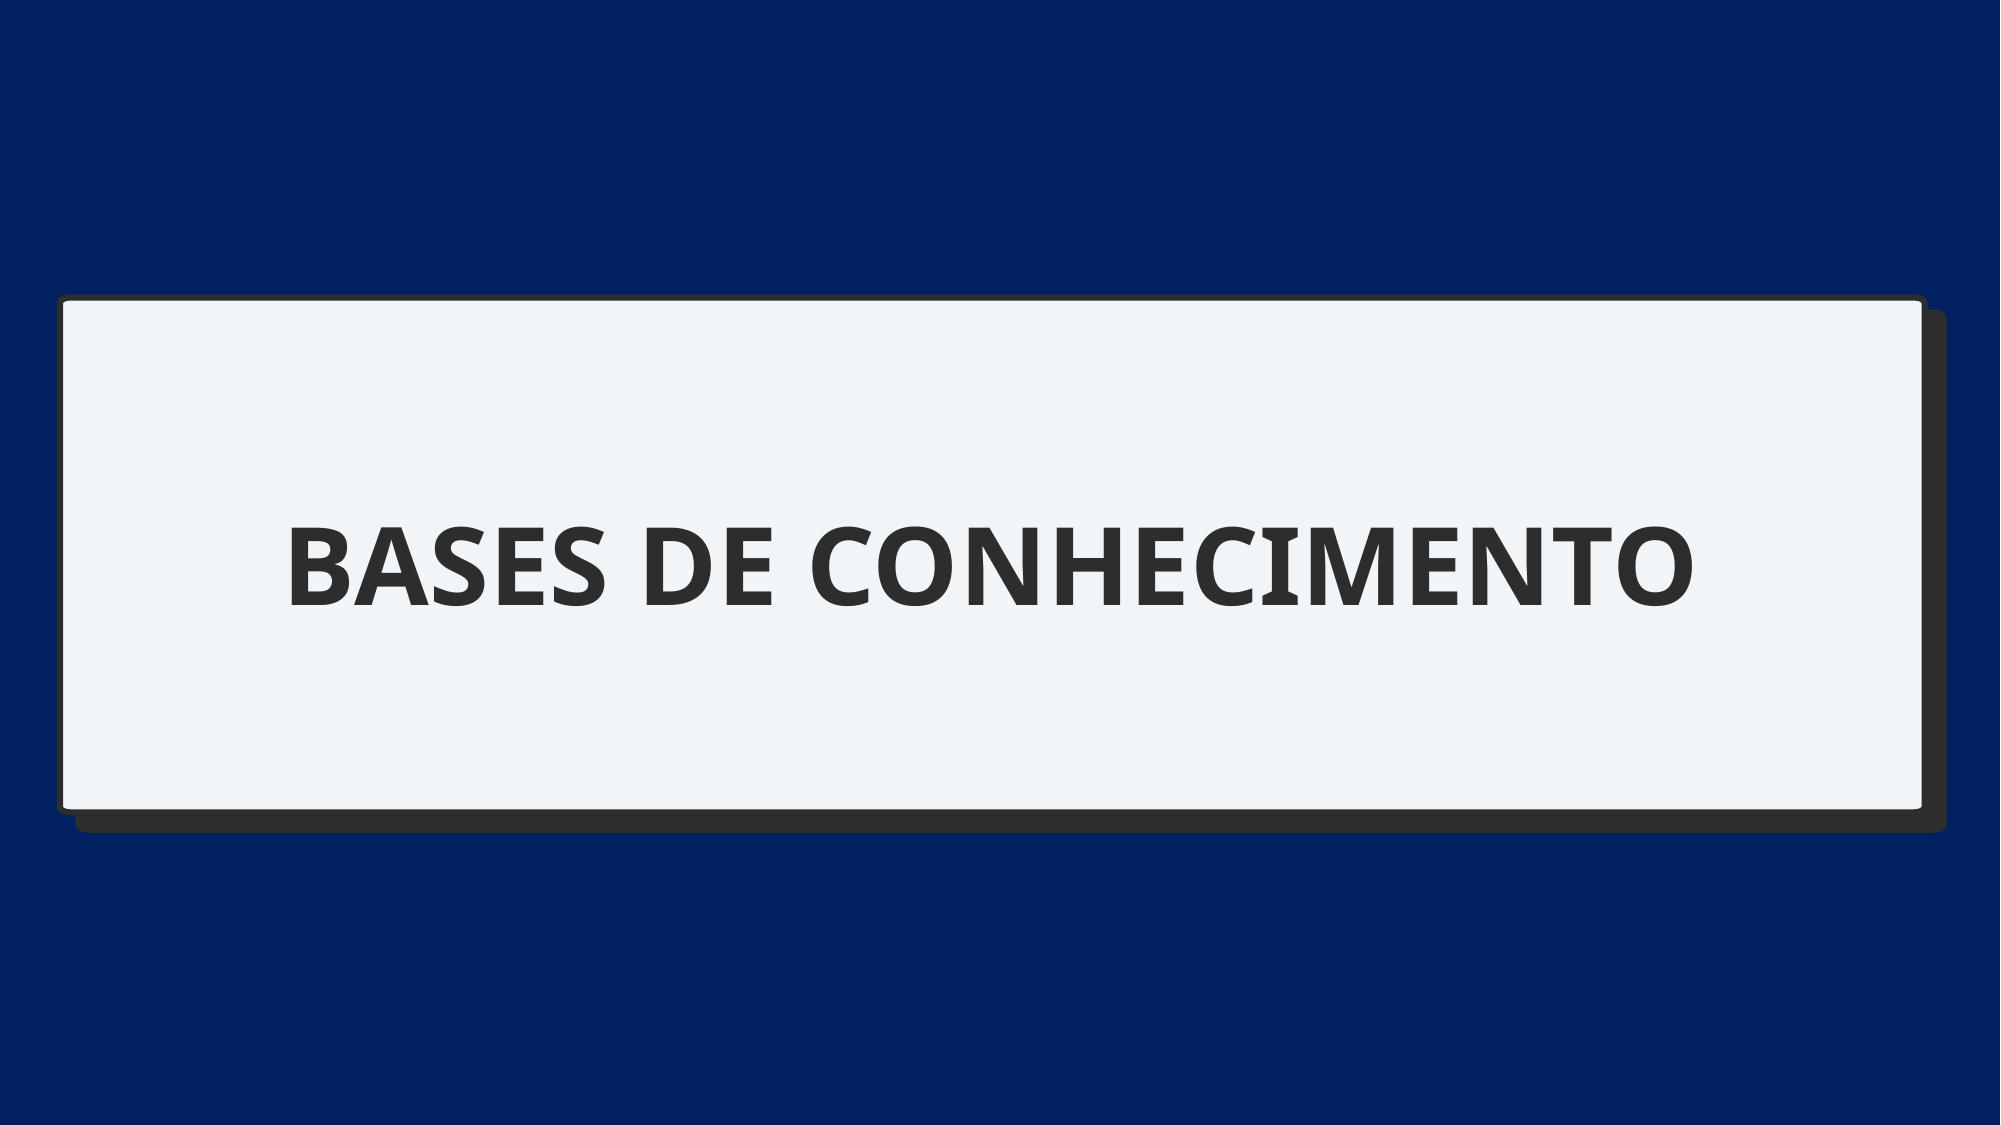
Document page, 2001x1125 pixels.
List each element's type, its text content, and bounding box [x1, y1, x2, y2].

subtitle BASES DE CONHECIMENTO [59, 312, 1922, 813]
